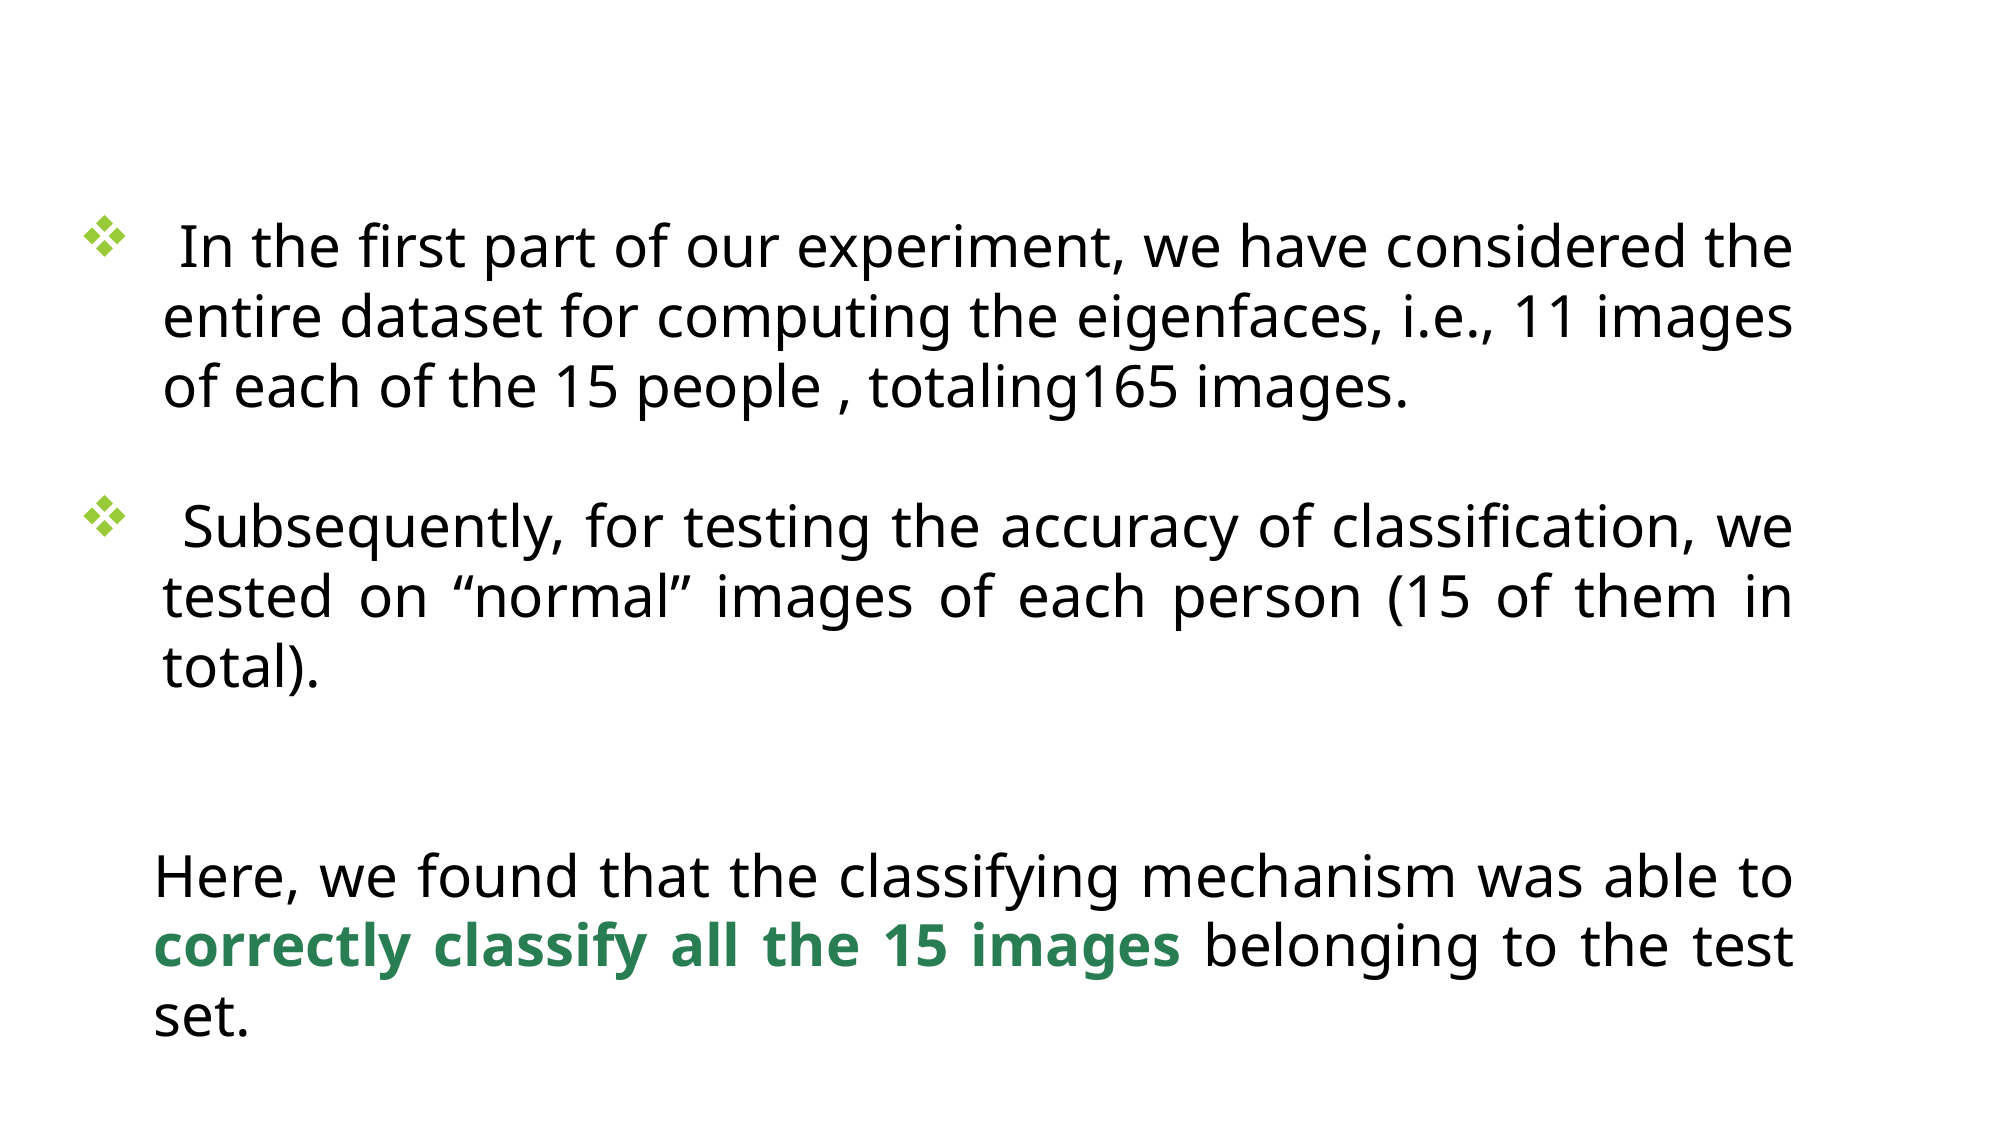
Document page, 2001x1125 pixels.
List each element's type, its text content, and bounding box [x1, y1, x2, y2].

text_box In the first part of our experiment, we have considered the entire dataset for computing the eigenfaces, i.e., 11 images of each of the 15 people , totaling165 images. Subsequently, for testing the accuracy of classification, we tested on “normal” images of each person (15 of them in total). Here, we found that the classifying mechanism was able to correctly classify all the 15 images belonging to the test set. [63, 201, 1810, 1056]
